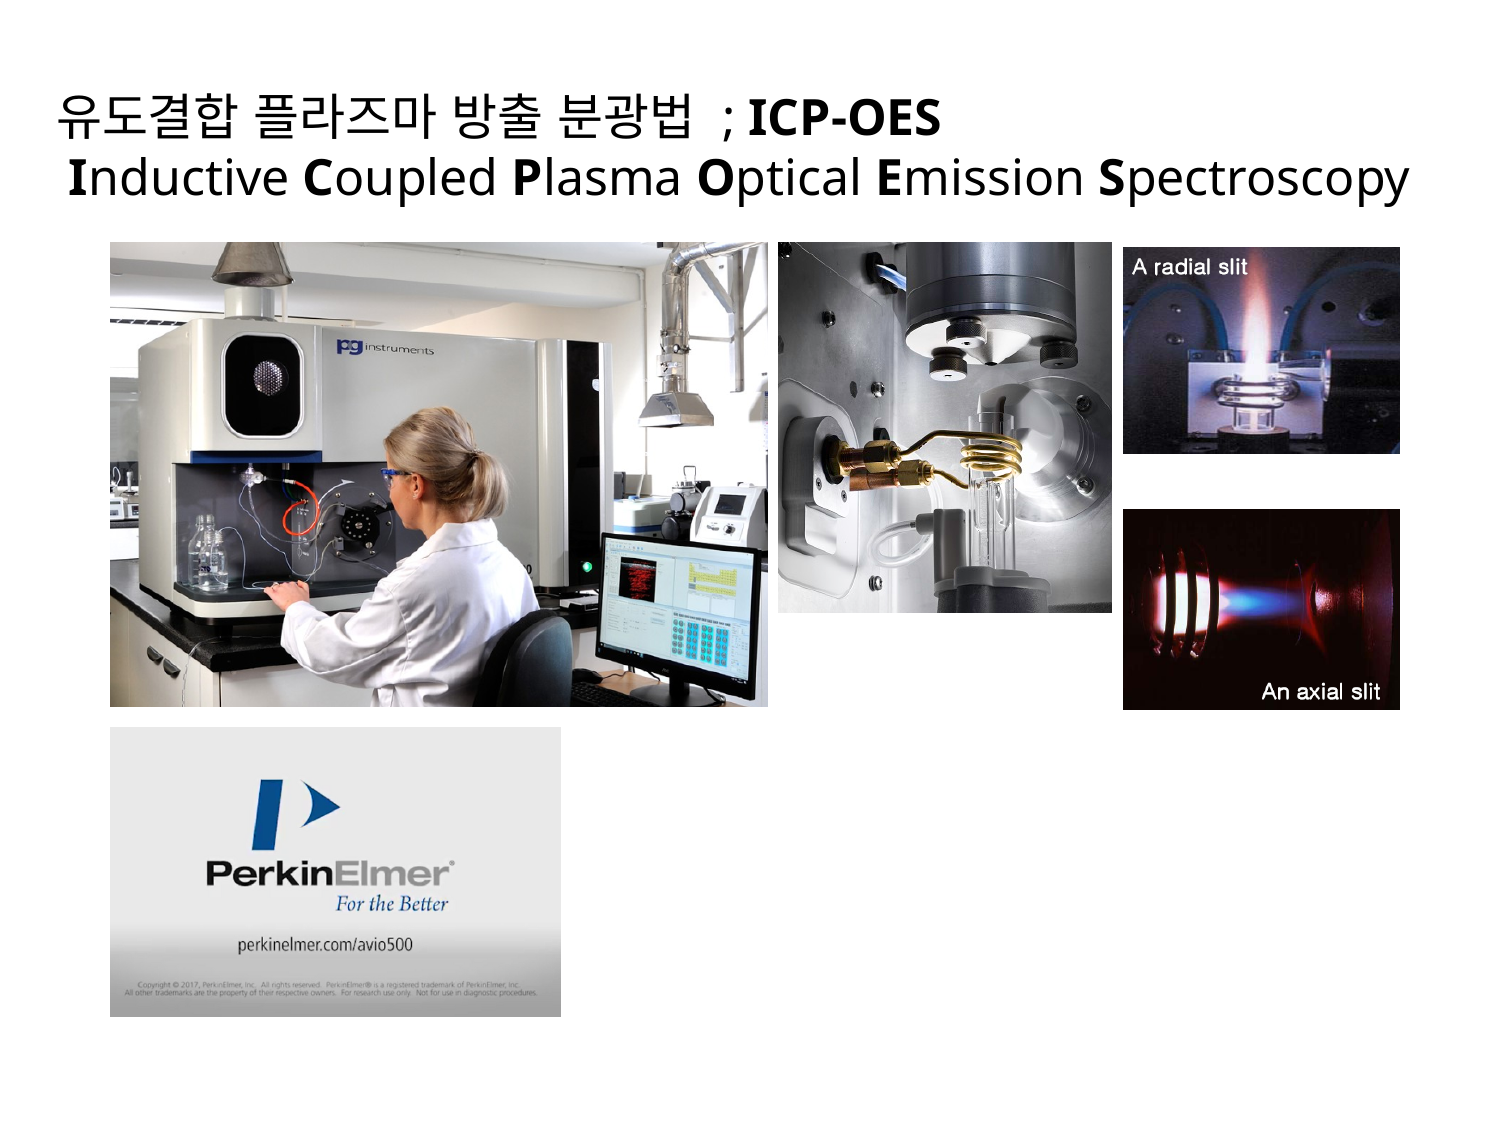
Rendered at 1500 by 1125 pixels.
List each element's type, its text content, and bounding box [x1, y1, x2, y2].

text_box 유도결합 플라즈마 방출 분광법 ; ICP-OES Inductive Coupled Plasma Optical Emission Spectroscopy [41, 78, 1459, 213]
picture [1120, 243, 1400, 710]
picture [110, 241, 768, 708]
picture [110, 727, 562, 1017]
picture [778, 241, 1112, 614]
